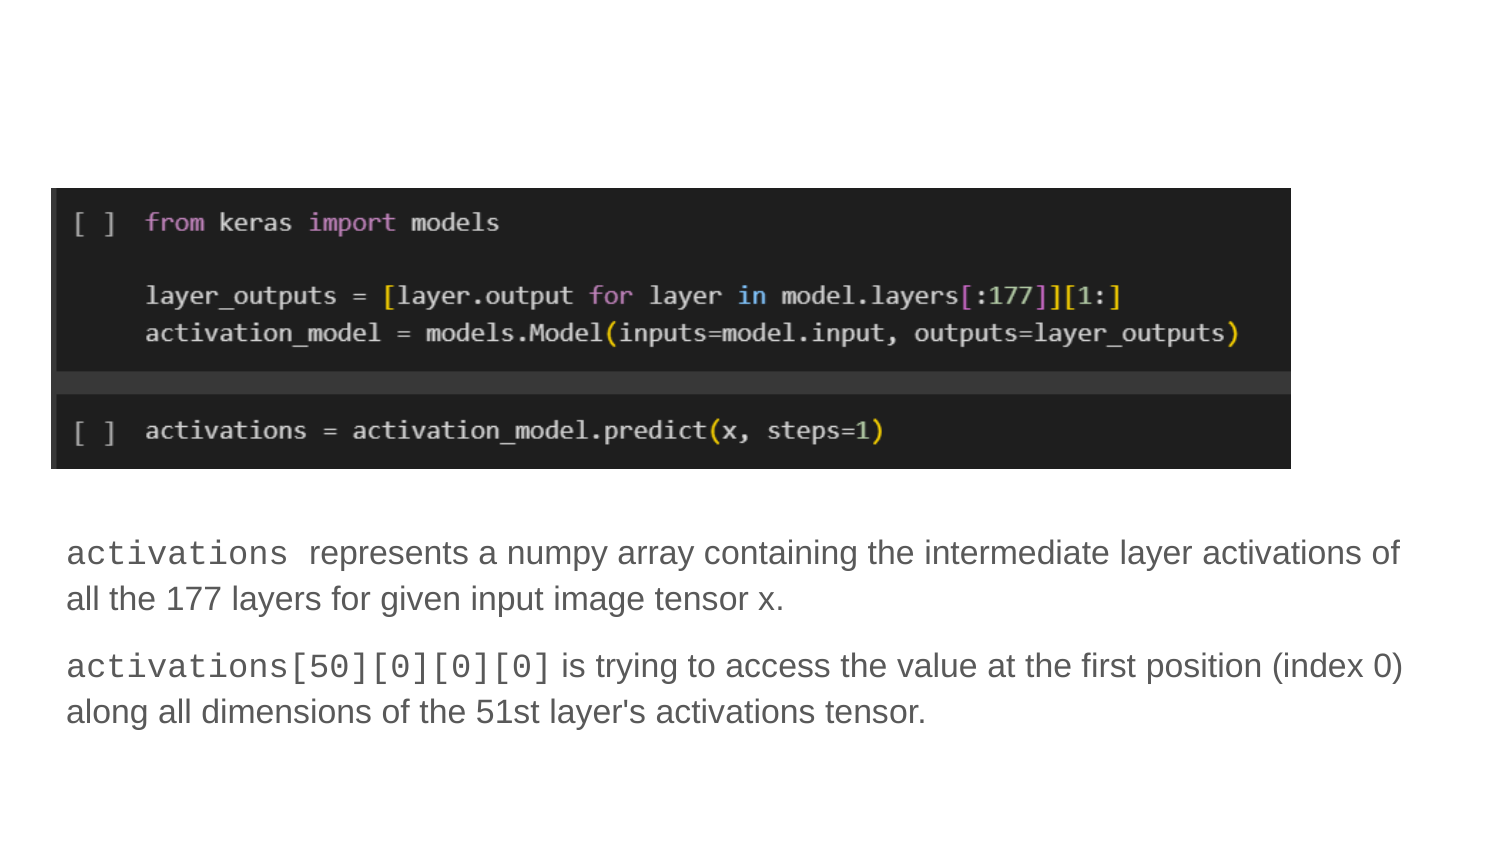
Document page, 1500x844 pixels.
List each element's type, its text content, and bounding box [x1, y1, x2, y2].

list activations represents a numpy array containing the intermediate layer activations of all the 177 layers for given input image tensor x. activations[50][0][0][0] is trying to access the value at the first position (index 0) along all dimensions of the 51st layer's activations tensor. [51, 189, 1449, 750]
picture [50, 188, 1291, 469]
